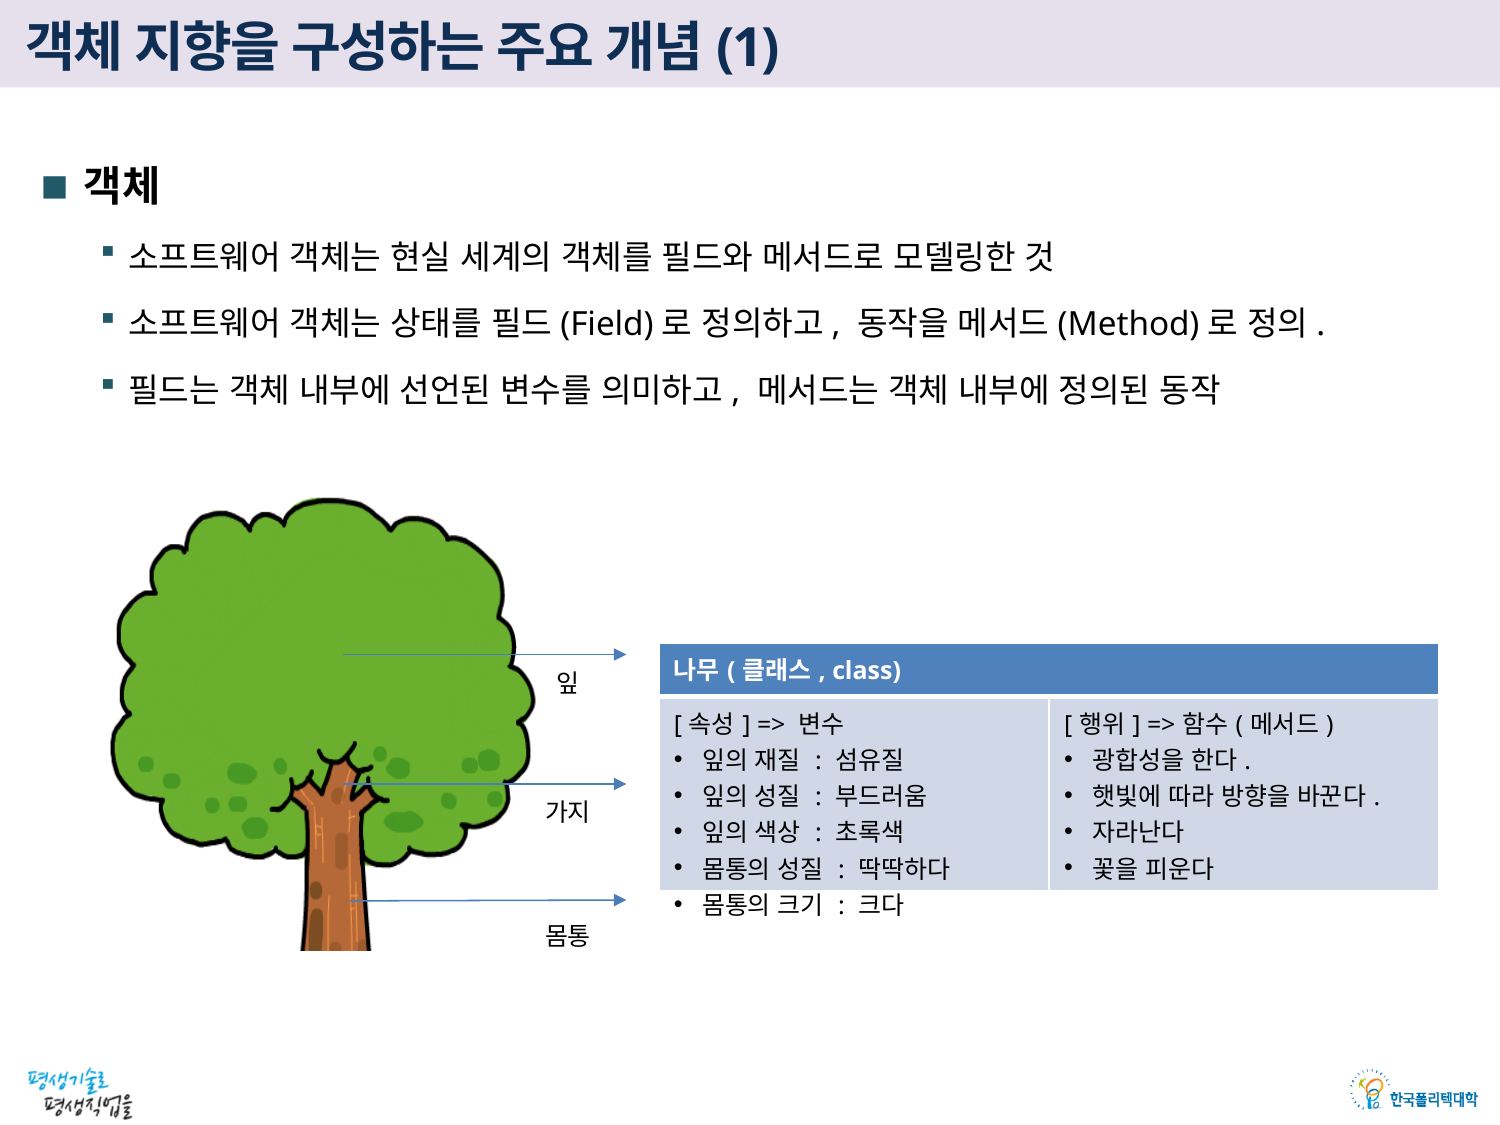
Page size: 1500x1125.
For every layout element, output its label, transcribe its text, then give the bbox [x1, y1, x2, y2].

table_cell [속성] => 변수 잎의 재질 : 섬유질 잎의 성질 : 부드러움 잎의 색상 : 초록색 몸통의 성질 : 딱딱하다 몸통의 크기 : 크다 [660, 699, 1048, 890]
picture [1346, 1064, 1481, 1114]
table_cell [행위] =>함수(메서드) 광합성을 한다. 햇빛에 따라 방향을 바꾼다. 자라난다 꽃을 피운다 [1050, 699, 1438, 890]
text_box 가지 [558, 792, 616, 834]
title 객체 지향을 구성하는 주요 개념(1) [10, 5, 1288, 84]
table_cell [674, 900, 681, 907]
picture [17, 1062, 167, 1122]
text_box 잎 [558, 663, 616, 705]
list 객체 소프트웨어 객체는 현실 세계의 객체를 필드와 메서드로 모델링한 것 소프트웨어 객체는 상태를 필드(Field)로 정의하고, 동작을 메서드(Method)로 정의. 필드는 객체 내부에 선언된 변수를 의미하고, 메서드는 객체 내부에 정의된 동작 [10, 126, 1481, 1057]
text_box 몸통 [552, 912, 616, 958]
picture [88, 489, 554, 952]
table_header 나무(클래스, class) [660, 644, 1438, 694]
